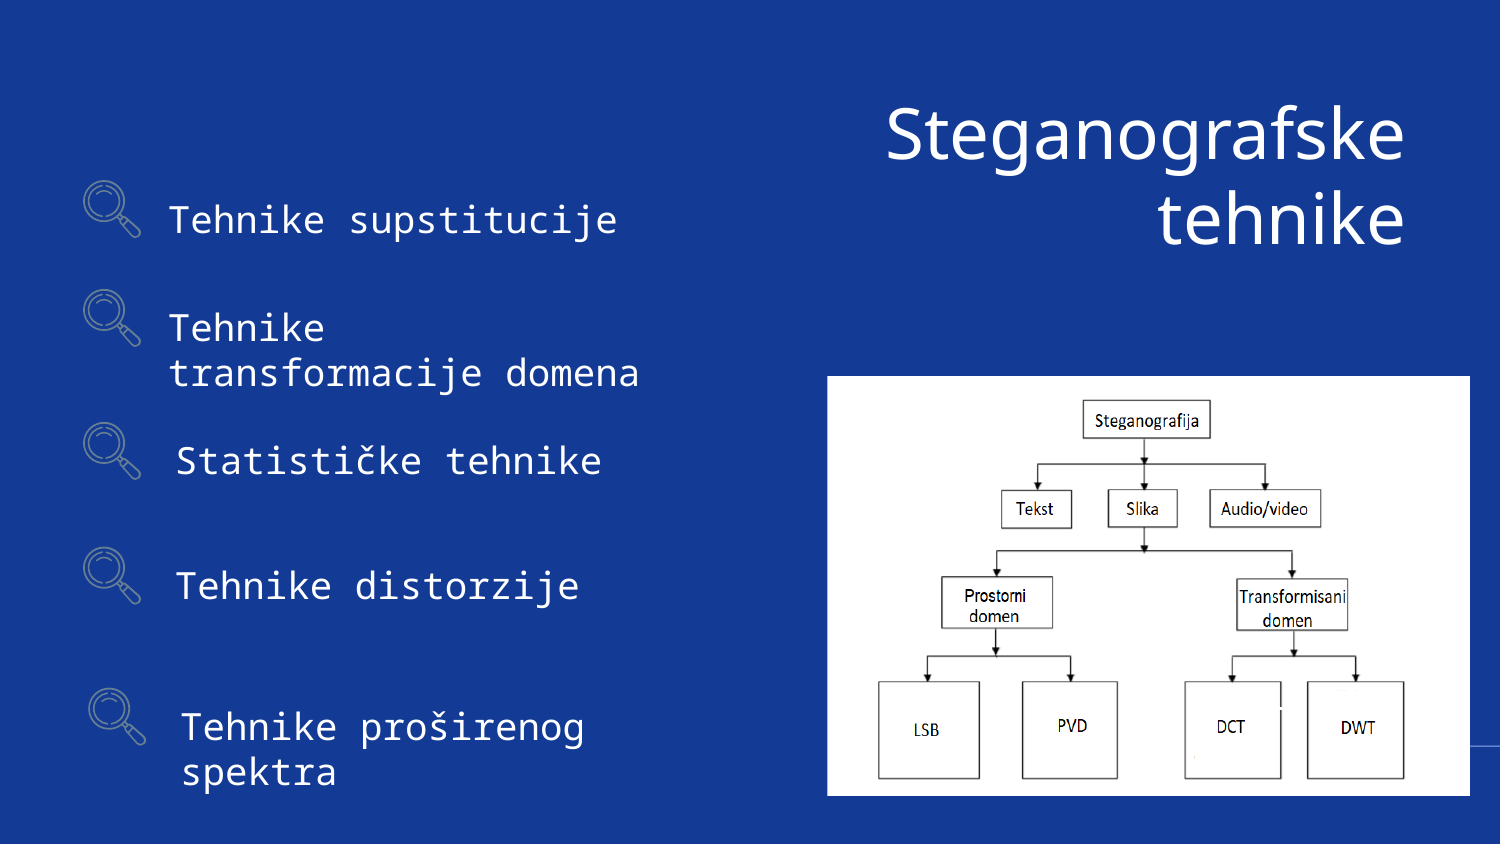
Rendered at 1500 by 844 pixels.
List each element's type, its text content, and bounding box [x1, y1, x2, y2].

title Steganografske tehnike [736, 73, 1422, 181]
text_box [80, 421, 142, 481]
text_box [85, 687, 148, 746]
picture [827, 375, 1471, 798]
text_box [80, 288, 142, 348]
text_box Tehnike distorzije [159, 546, 663, 605]
text_box Tehnike proširenog spektra [165, 687, 668, 746]
text_box Tehnike transformacije domena [152, 288, 656, 347]
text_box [80, 179, 142, 239]
text_box Tehnike supstitucije [152, 181, 656, 240]
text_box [80, 546, 142, 605]
text_box Statističke tehnike [159, 421, 663, 480]
